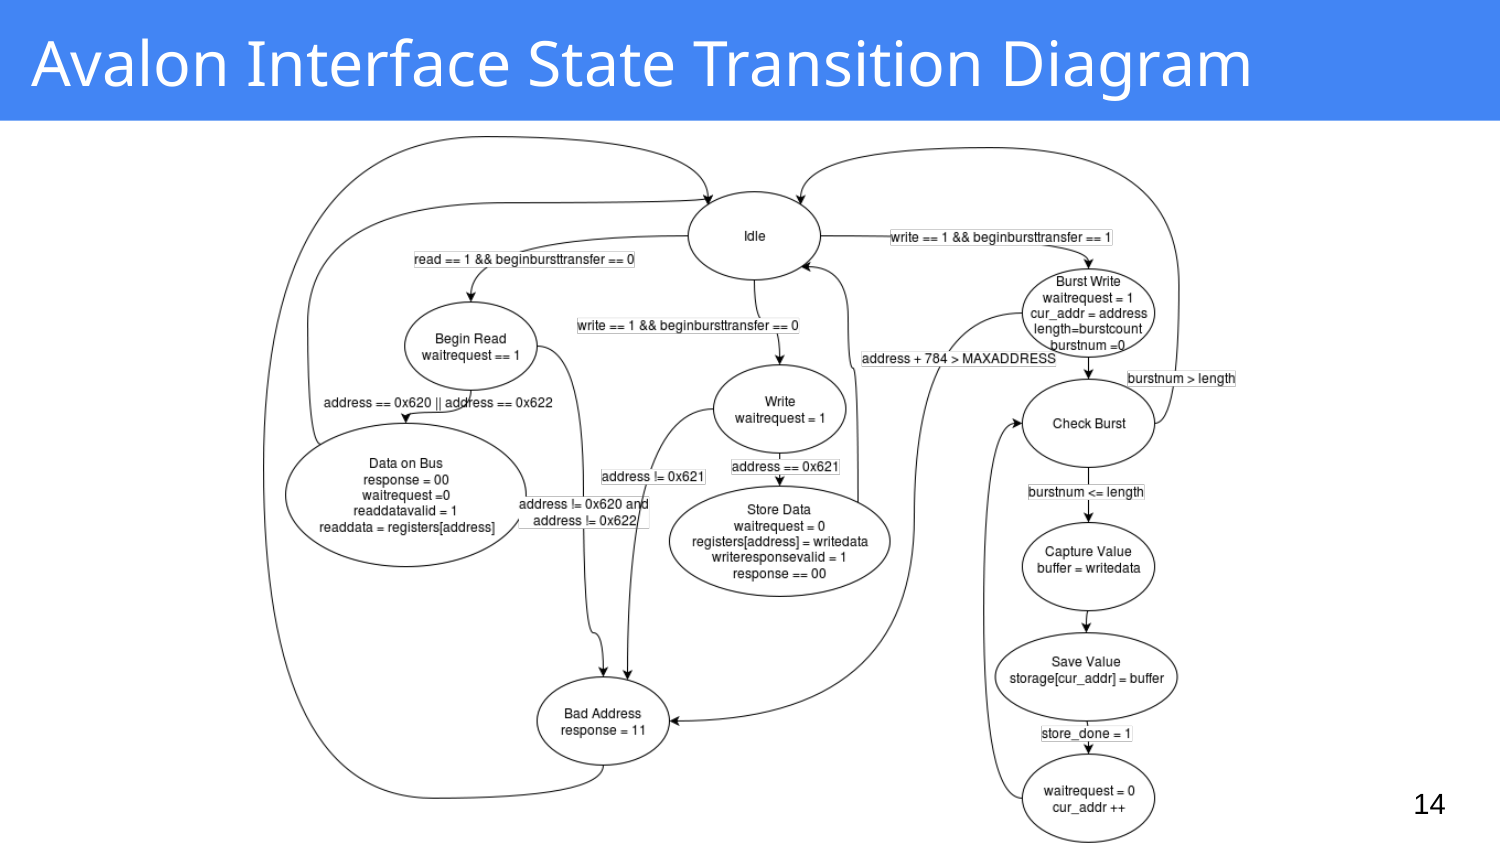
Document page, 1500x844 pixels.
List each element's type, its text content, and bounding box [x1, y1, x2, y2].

picture [262, 135, 1238, 844]
slide_number ‹#› [1398, 770, 1489, 835]
title Avalon Interface State Transition Diagram [16, 2, 1464, 121]
